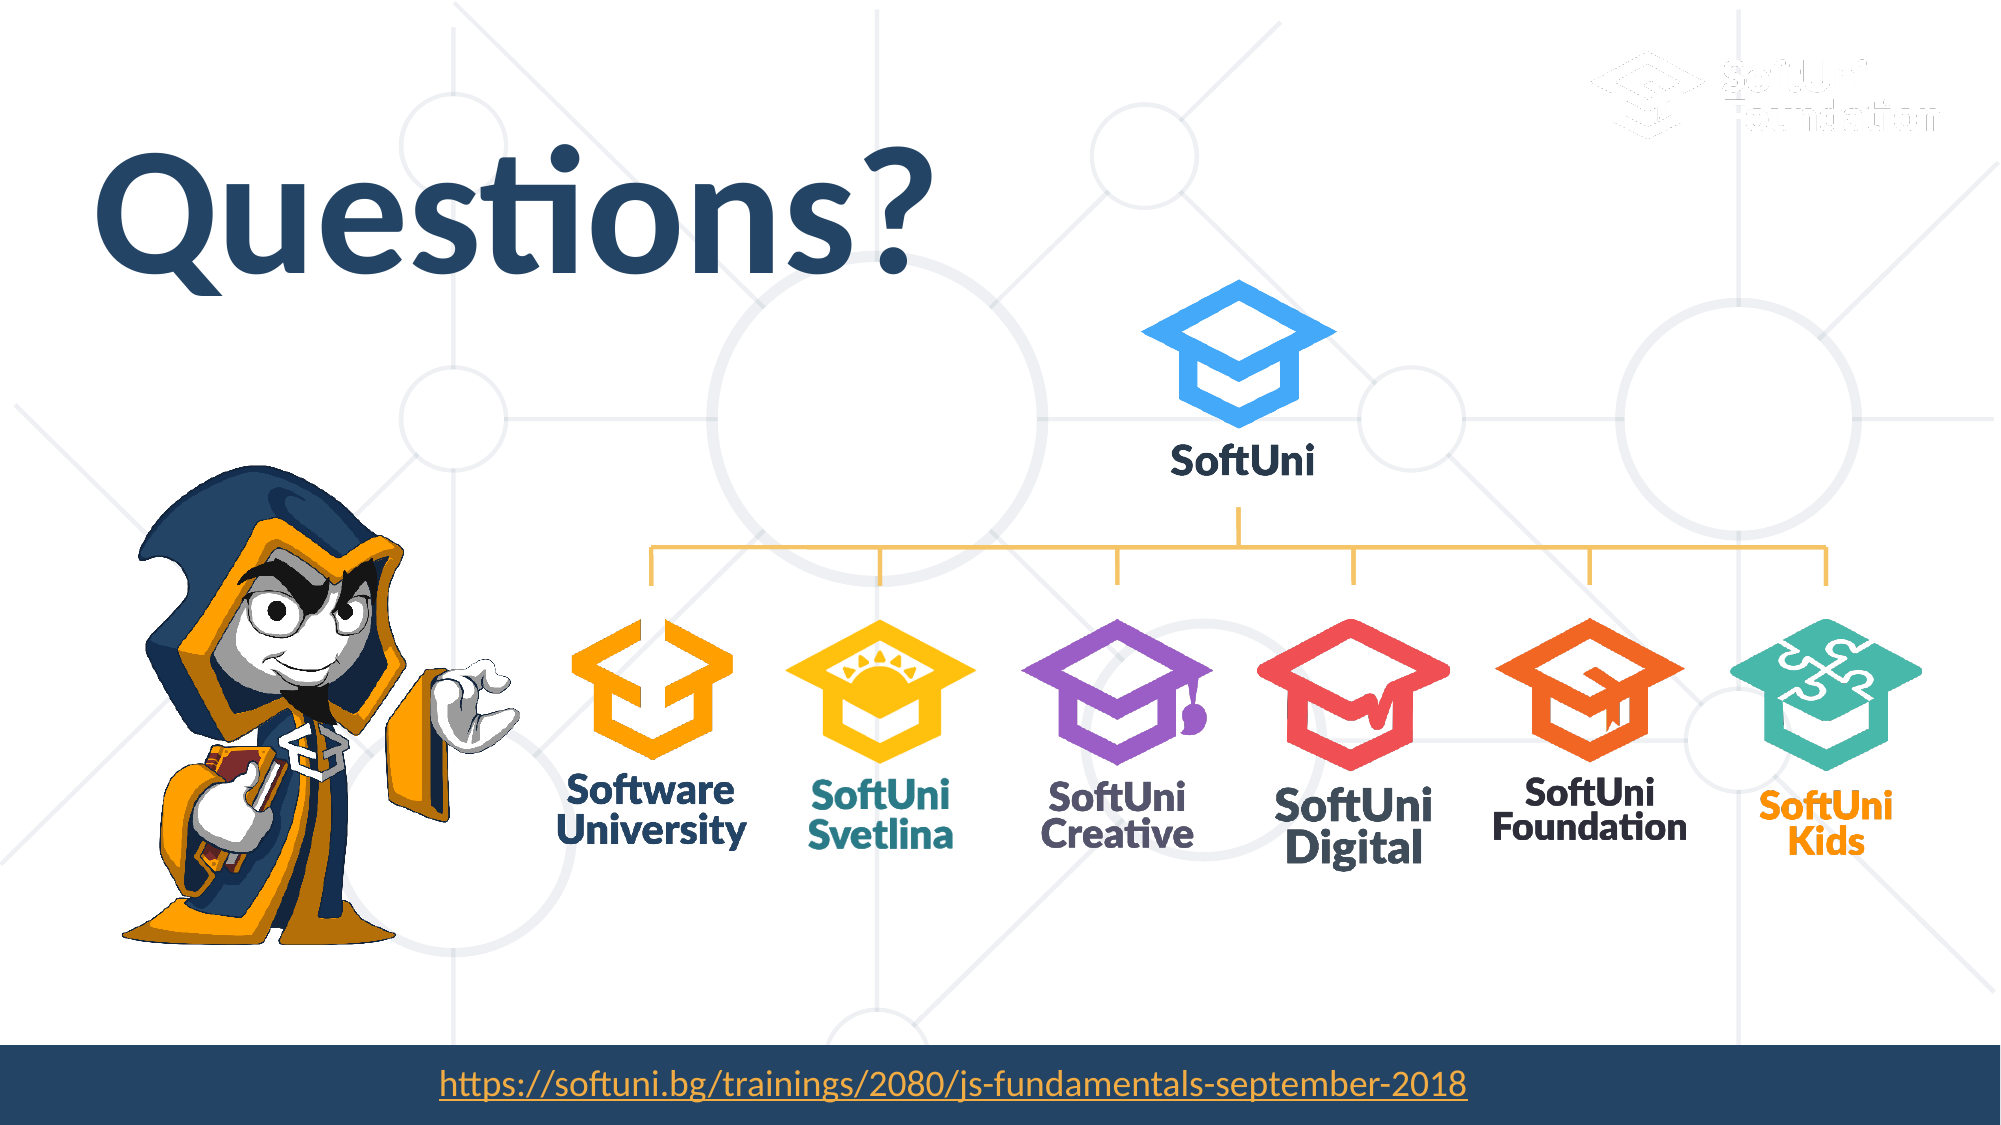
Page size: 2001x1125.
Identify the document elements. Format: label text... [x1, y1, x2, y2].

picture [785, 619, 977, 850]
picture [1494, 618, 1686, 840]
text_box https://softuni.bg/trainings/2080/js-fundamentals-september-2018 [424, 1051, 1521, 1112]
picture [27, 364, 747, 1045]
picture [1730, 619, 1922, 855]
picture [1140, 279, 1337, 476]
picture [1021, 619, 1213, 848]
picture [1257, 619, 1450, 877]
picture [1590, 51, 1940, 139]
